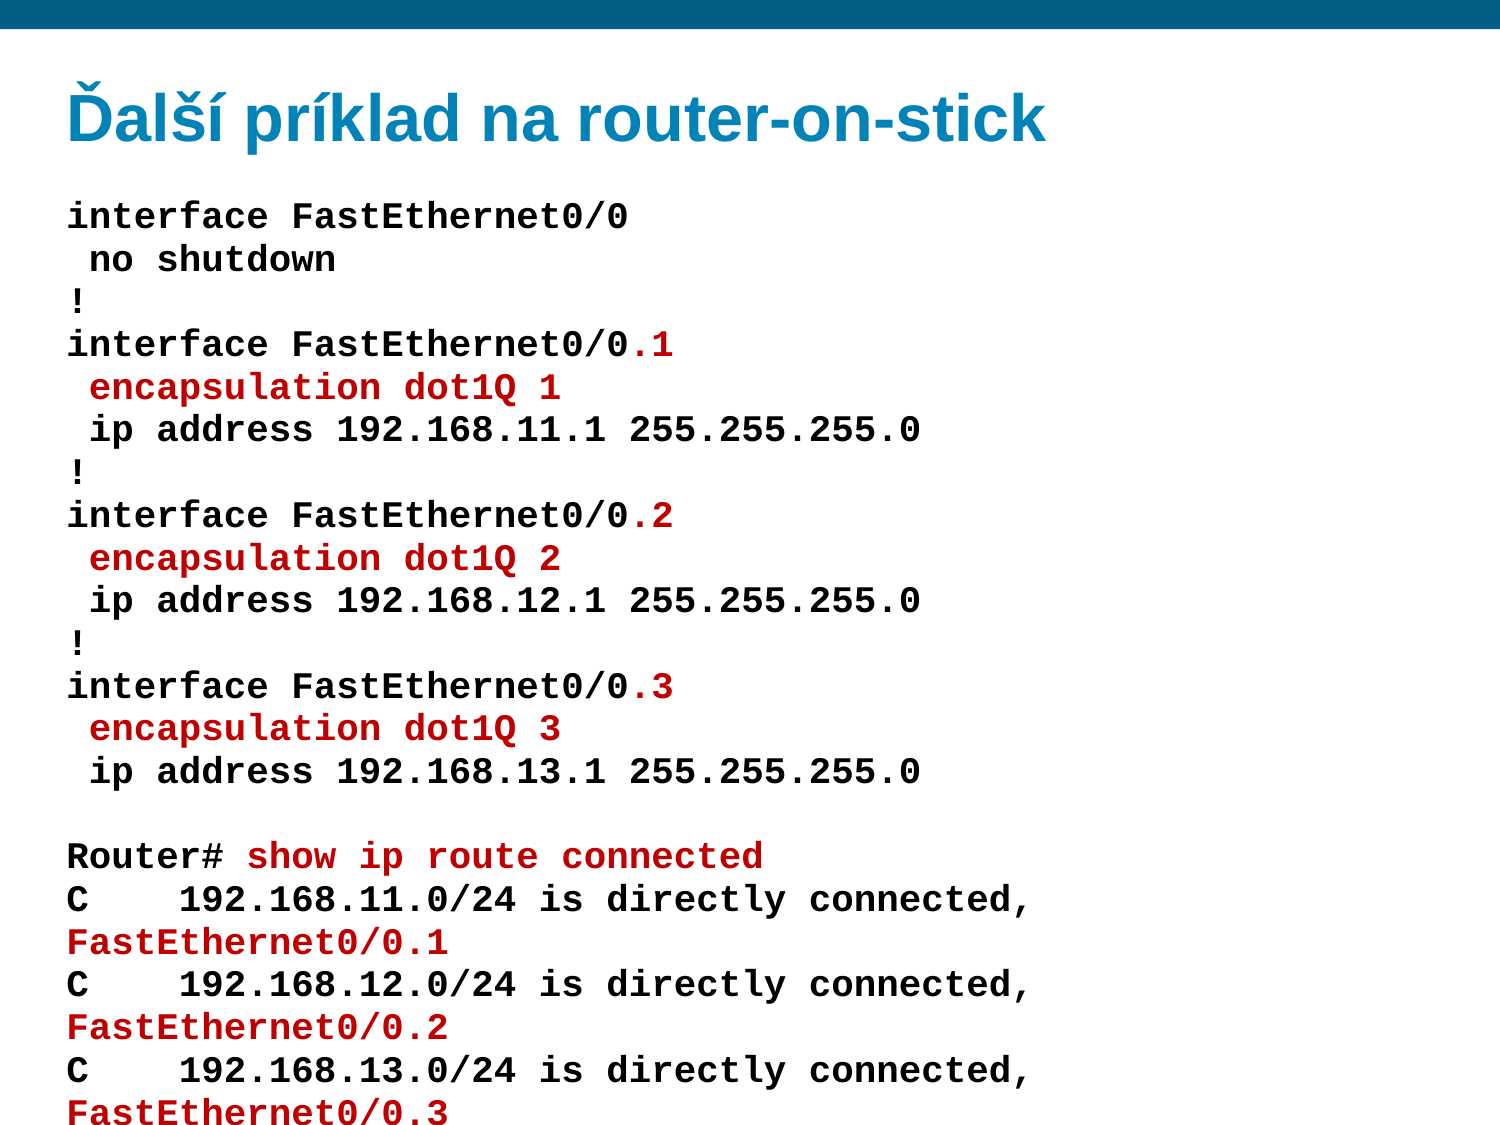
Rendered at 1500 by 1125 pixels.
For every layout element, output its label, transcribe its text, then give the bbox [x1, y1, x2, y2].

list interface FastEthernet0/0 no shutdown ! interface FastEthernet0/0.1 encapsulation dot1Q 1 ip address 192.168.11.1 255.255.255.0 ! interface FastEthernet0/0.2 encapsulation dot1Q 2 ip address 192.168.12.1 255.255.255.0 ! interface FastEthernet0/0.3 encapsulation dot1Q 3 ip address 192.168.13.1 255.255.255.0 Router# show ip route connected C 192.168.11.0/24 is directly connected, FastEthernet0/0.1 C 192.168.12.0/24 is directly connected, FastEthernet0/0.2 C 192.168.13.0/24 is directly connected, FastEthernet0/0.3 [53, 187, 1447, 1075]
title Ďalší príklad na router-on-stick [53, 50, 1447, 163]
